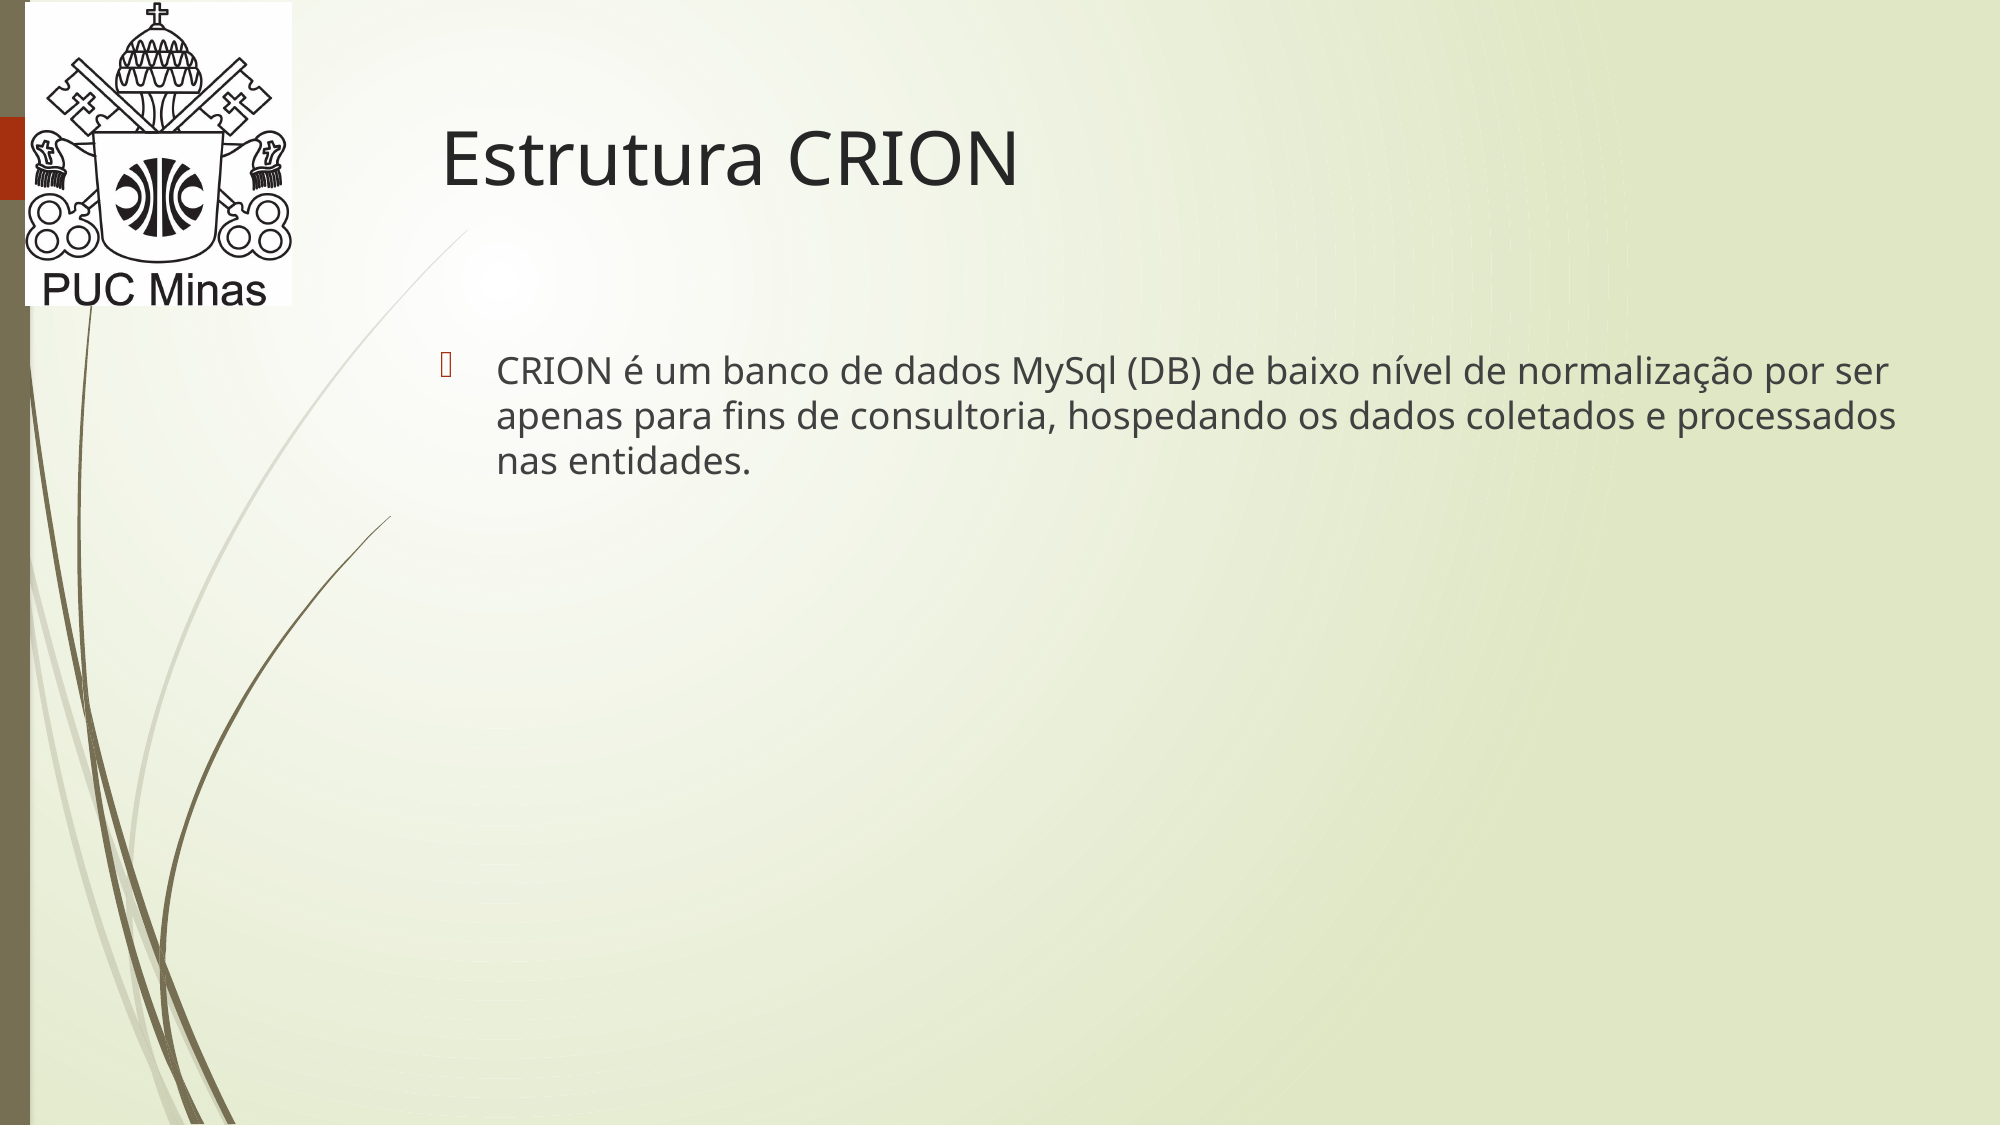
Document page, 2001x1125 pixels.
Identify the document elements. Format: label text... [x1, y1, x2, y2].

picture [25, 1, 292, 306]
title Estrutura CRION [425, 102, 1888, 207]
list CRION é um banco de dados MySql (DB) de baixo nível de normalização por ser apenas para fins de consultoria, hospedando os dados coletados e processados nas entidades. [424, 207, 1926, 860]
